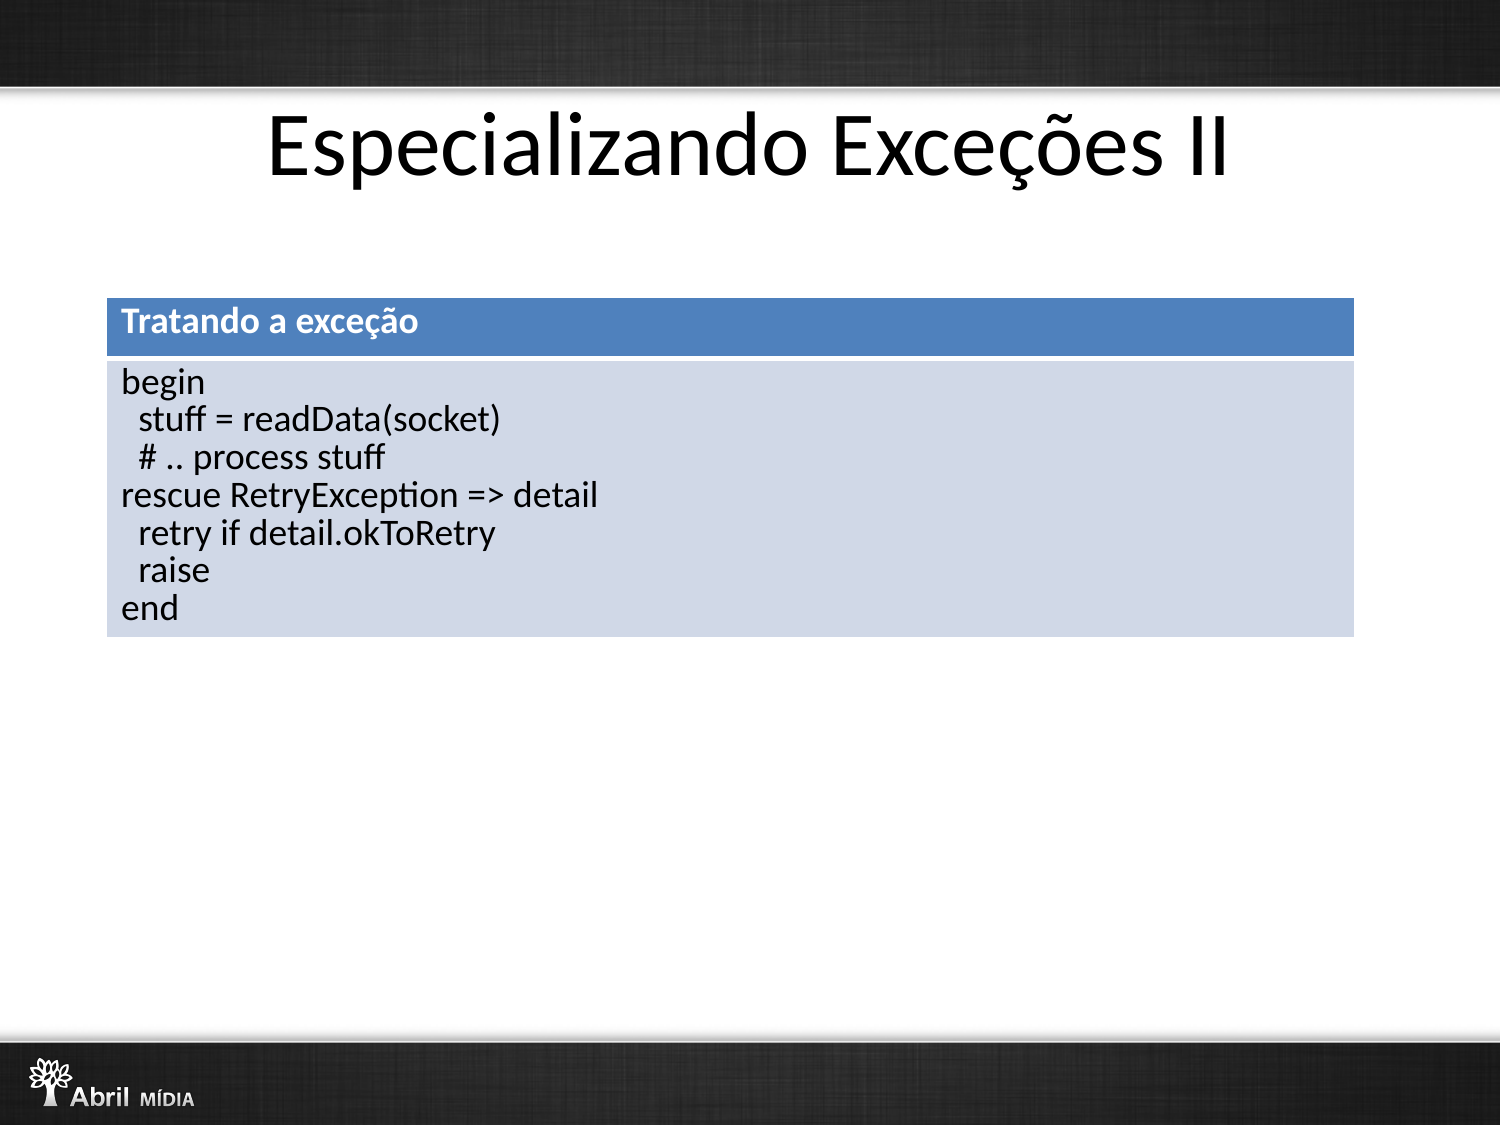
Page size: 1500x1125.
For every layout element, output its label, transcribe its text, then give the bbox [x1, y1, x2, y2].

table_cell begin stuff = readData(socket) # .. process stuff rescue RetryException => detail retry if detail.okToRetry raise end [107, 361, 1354, 637]
title Especializando Exceções II [75, 45, 1425, 233]
picture [0, 0, 1500, 1125]
table_header Tratando a exceção [107, 298, 1354, 356]
